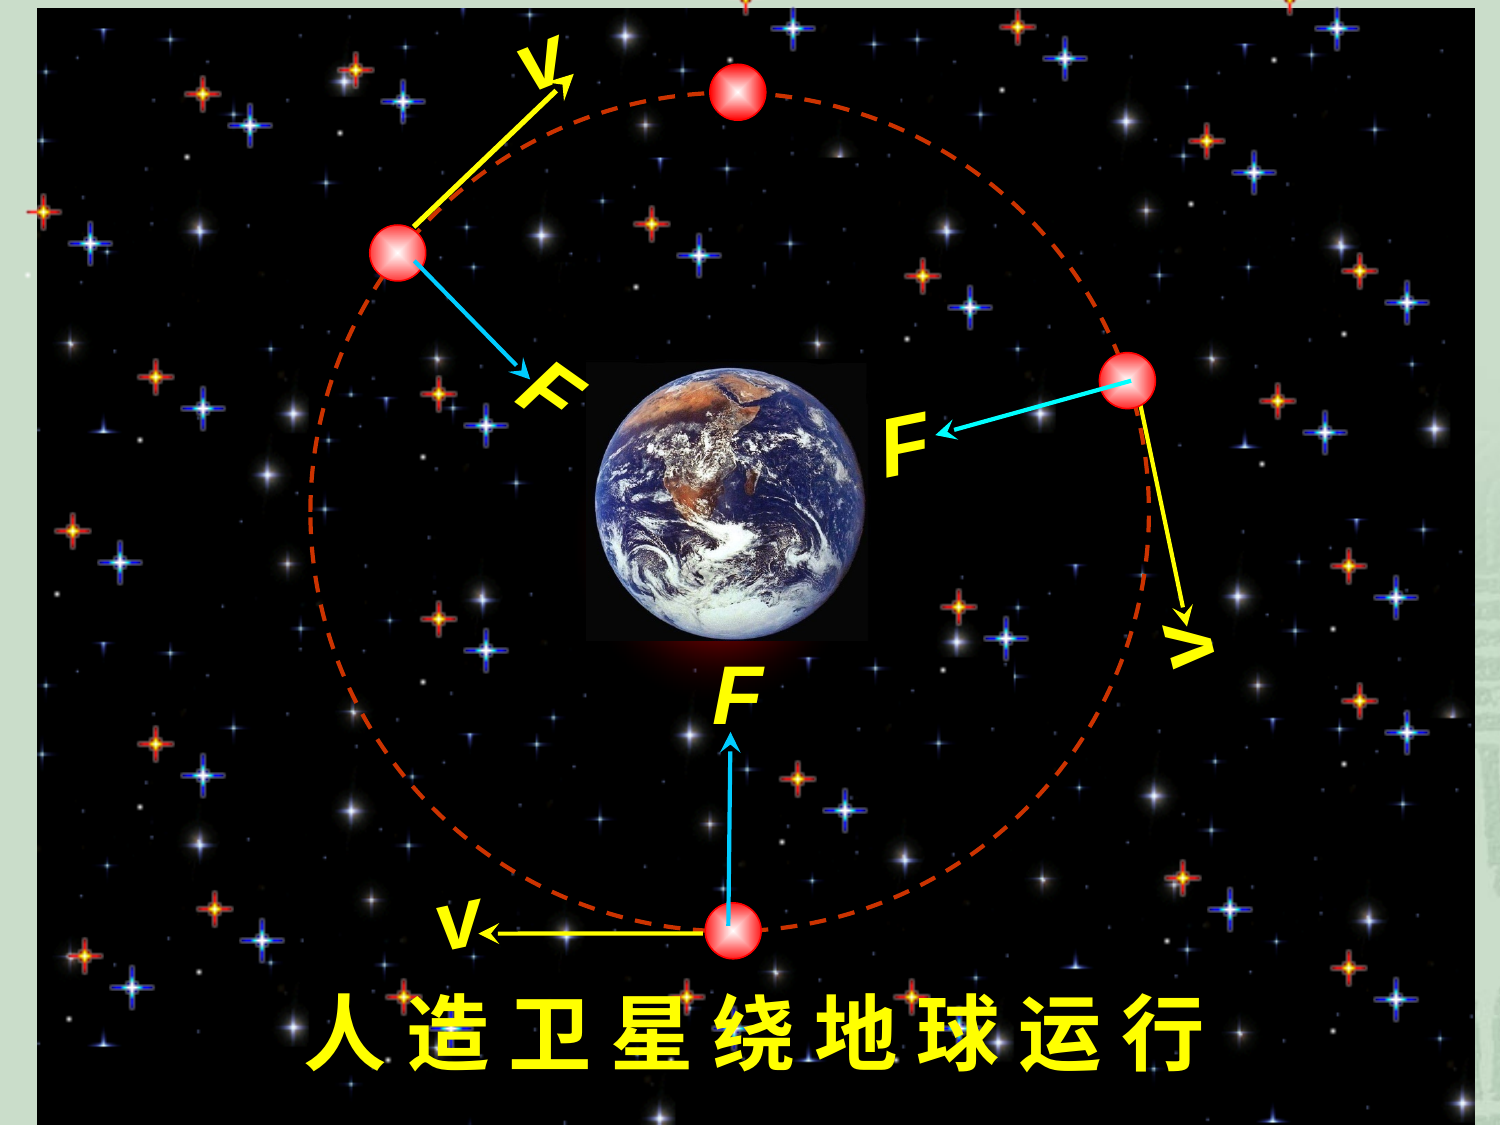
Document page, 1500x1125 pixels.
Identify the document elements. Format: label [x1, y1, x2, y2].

text_box [697, 633, 784, 926]
text_box [863, 382, 1135, 499]
text_box [440, 243, 607, 452]
picture [0, 0, 1500, 1125]
text_box [369, 0, 597, 282]
text_box [418, 855, 762, 971]
text_box [1099, 352, 1236, 688]
